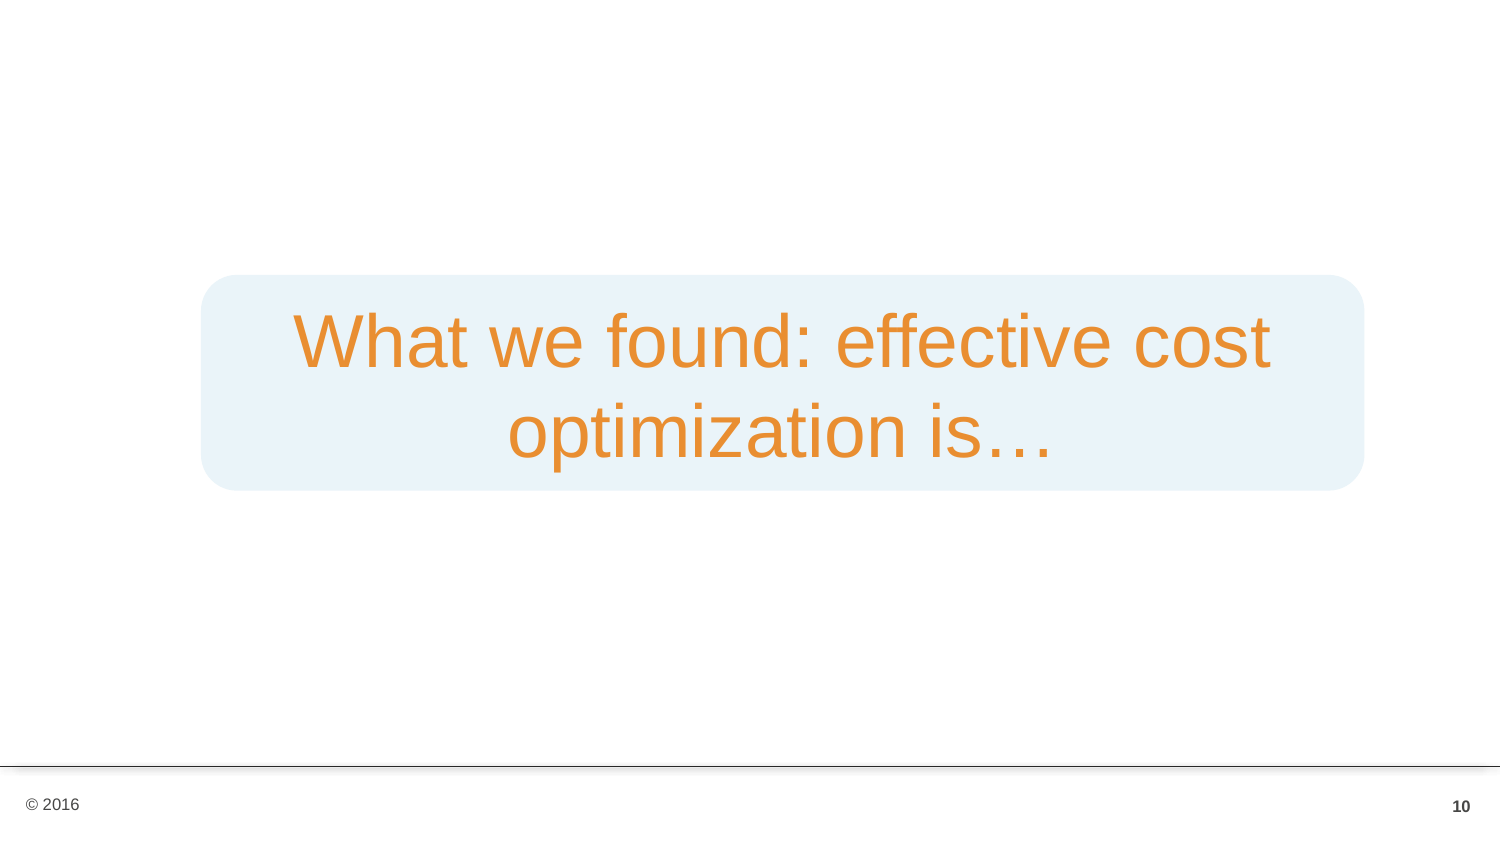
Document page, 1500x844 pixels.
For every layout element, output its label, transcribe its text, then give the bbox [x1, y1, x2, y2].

text_box What we found: effective cost optimization is… [200, 274, 1365, 491]
